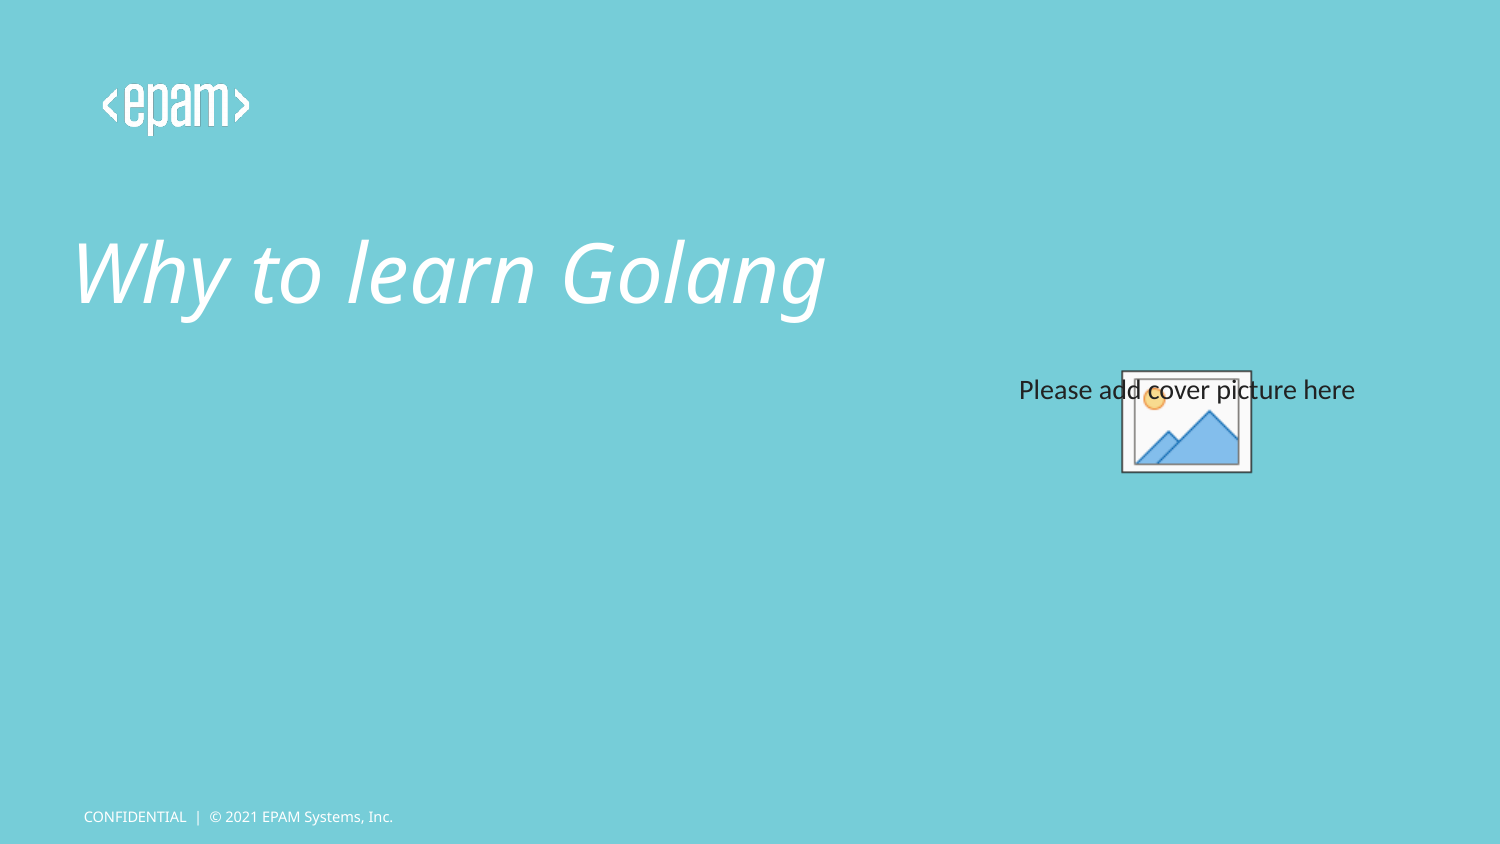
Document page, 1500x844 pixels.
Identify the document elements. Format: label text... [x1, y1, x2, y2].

picture [874, 0, 1500, 844]
title Why to learn Golang [70, 231, 833, 465]
